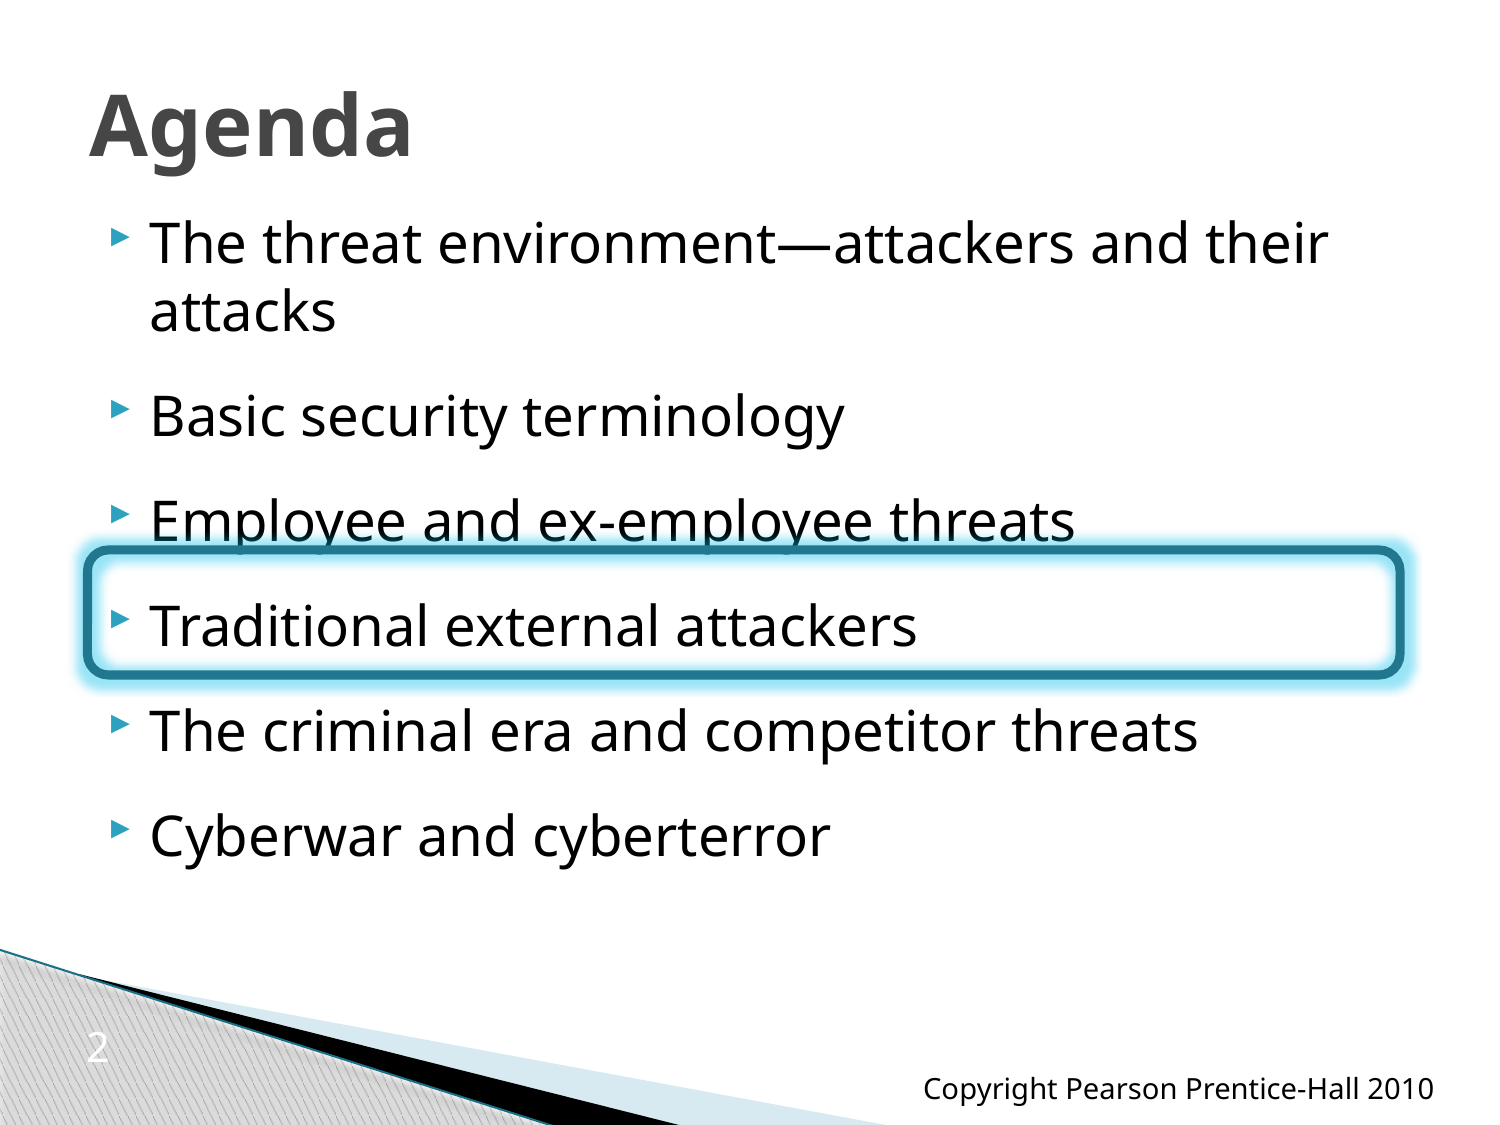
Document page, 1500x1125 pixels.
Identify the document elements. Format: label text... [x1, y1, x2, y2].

text_box [82, 545, 1405, 680]
slide_number 2 [0, 1025, 125, 1085]
list The threat environment—attackers and their attacks Basic security terminology Employee and ex-employee threats Traditional external attackers The criminal era and competitor threats Cyberwar and cyberterror [74, 199, 1426, 1013]
footer Copyright Pearson Prentice-Hall 2010 [737, 1052, 1450, 1113]
title Agenda [75, 45, 1425, 200]
